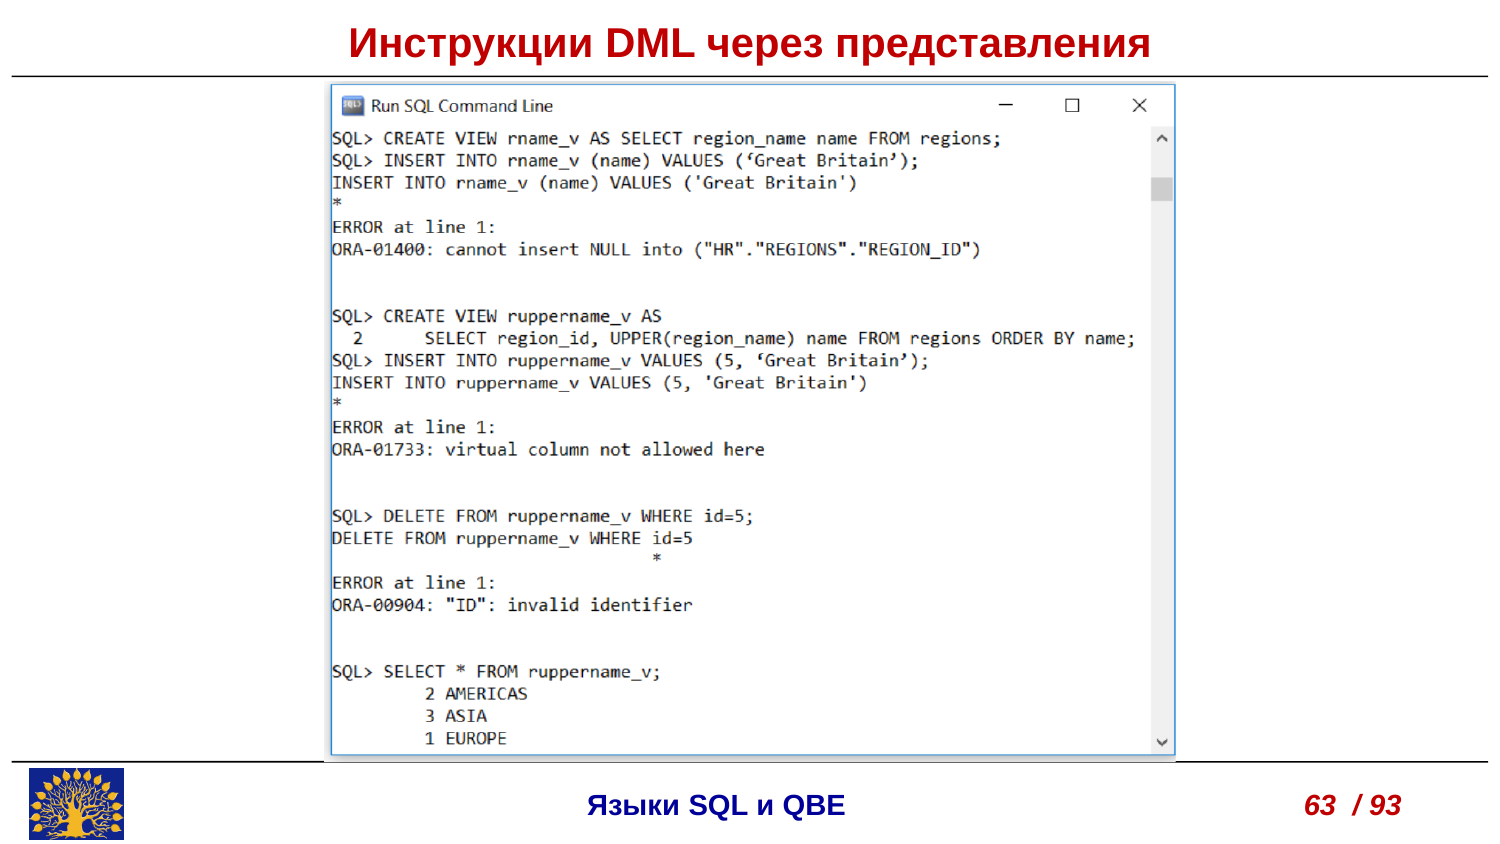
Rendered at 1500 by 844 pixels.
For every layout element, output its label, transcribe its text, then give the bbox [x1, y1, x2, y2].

text_box Инструкции DML через представления [0, 8, 1500, 76]
picture [324, 81, 1176, 763]
picture [29, 768, 124, 840]
